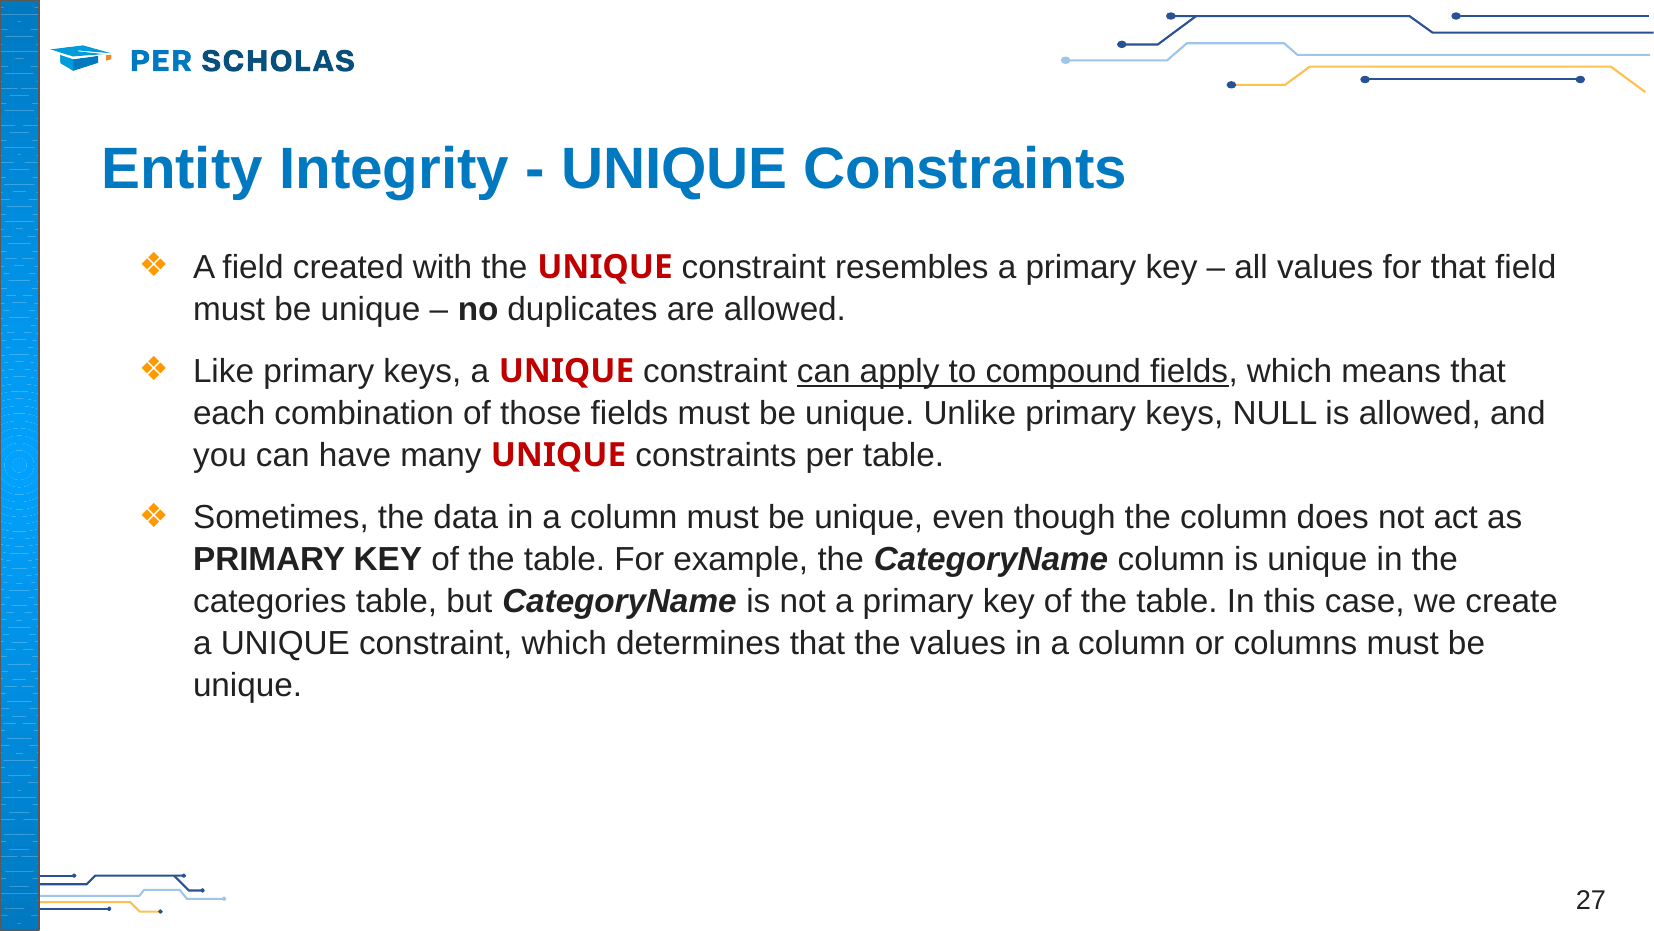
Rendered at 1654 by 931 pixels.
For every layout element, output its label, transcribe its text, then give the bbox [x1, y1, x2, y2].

title Entity Integrity - UNIQUE Constraints [74, 117, 1543, 213]
picture [40, 19, 374, 91]
slide_number ‹#› [1538, 847, 1644, 921]
list A field created with the UNIQUE constraint resembles a primary key – all values for that field must be unique – no duplicates are allowed. Like primary keys, a UNIQUE constraint can apply to compound fields, which means that each combination of those fields must be unique. Unlike primary keys, NULL is allowed, and you can have many UNIQUE constraints per table. Sometimes, the data in a column must be unique, even though the column does not act as PRIMARY KEY of the table. For example, the CategoryName column is unique in the categories table, but CategoryName is not a primary key of the table. In this case, we create a UNIQUE constraint, which determines that the values in a column or columns must be unique. [105, 230, 1574, 845]
